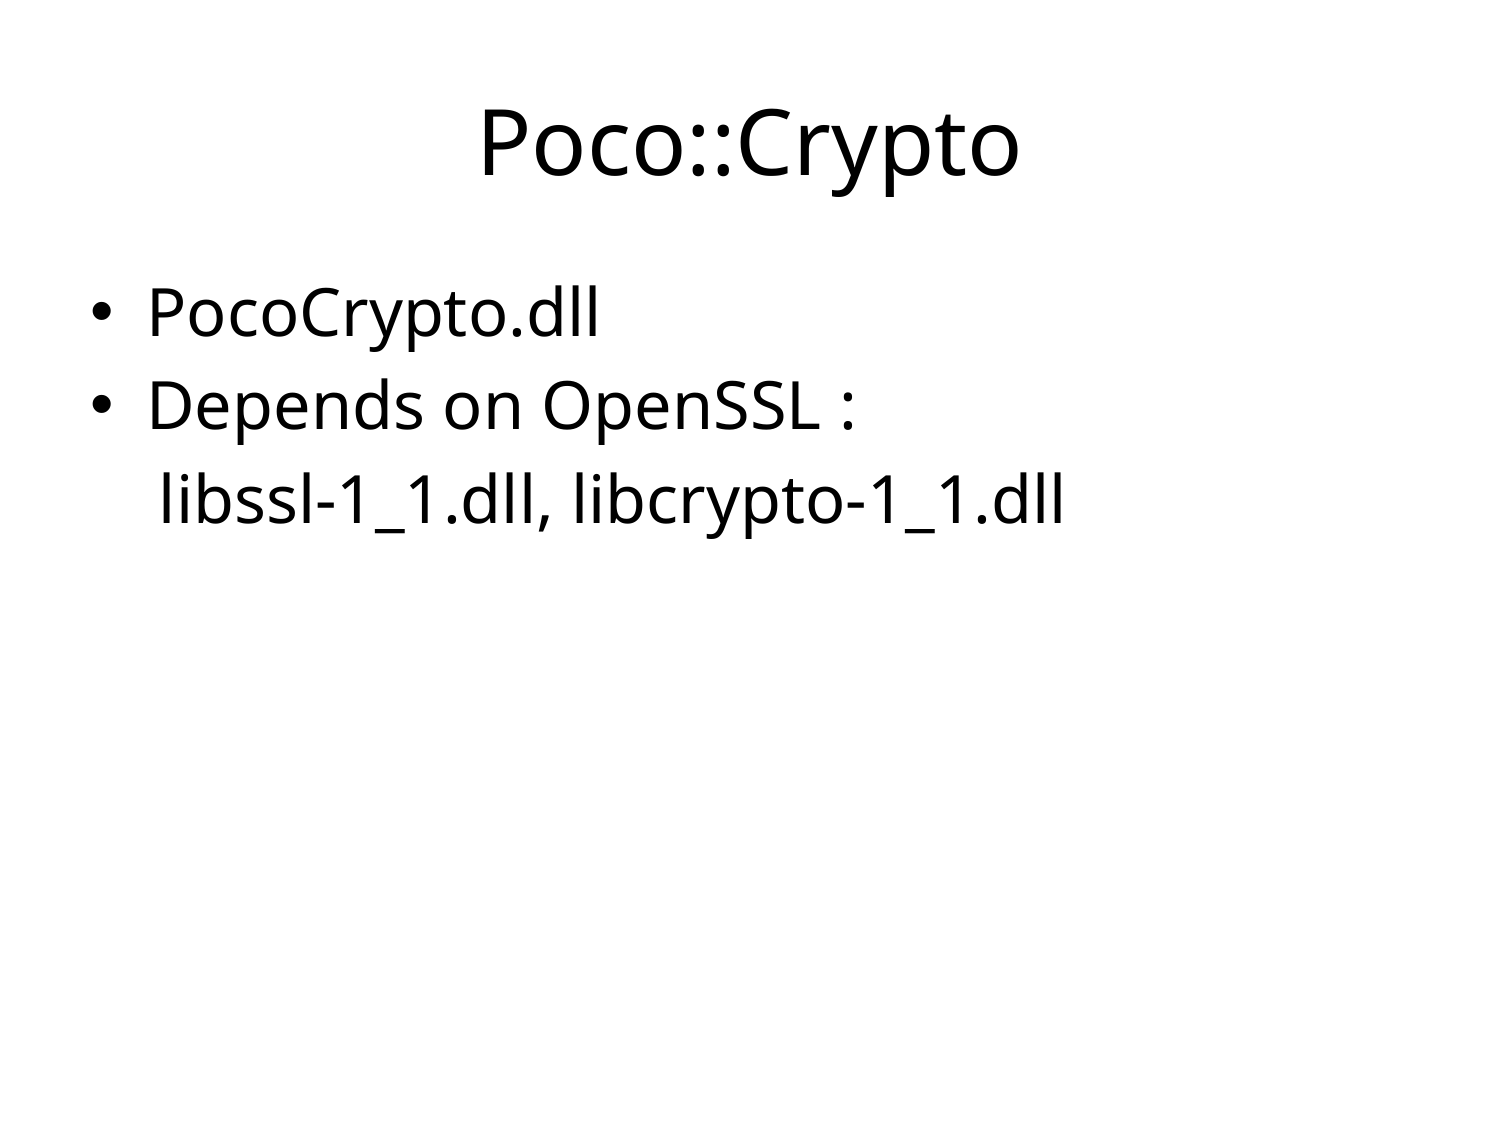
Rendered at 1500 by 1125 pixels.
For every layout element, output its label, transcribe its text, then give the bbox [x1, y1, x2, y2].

list PocoCrypto.dll Depends on OpenSSL : libssl-1_1.dll, libcrypto-1_1.dll [75, 262, 1425, 1005]
title Poco::Crypto [75, 45, 1425, 233]
